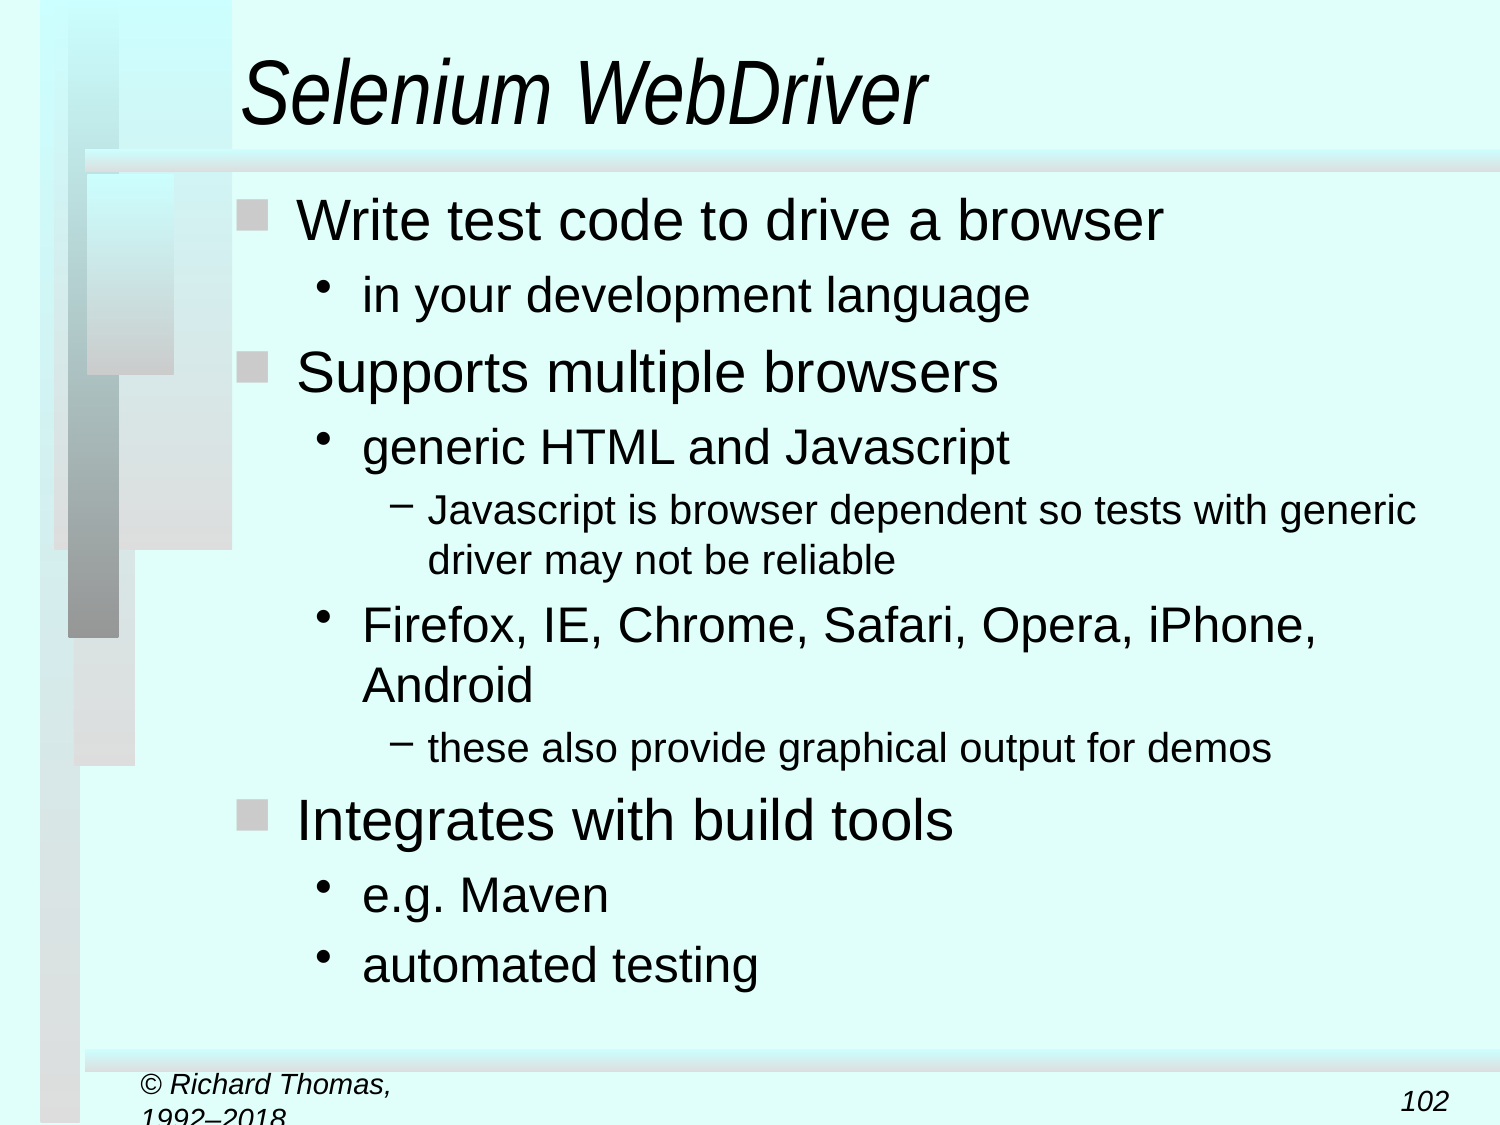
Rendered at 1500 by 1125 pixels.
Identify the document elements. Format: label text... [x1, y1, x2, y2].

slide_number © Richard Thomas, 1992–2018 [125, 1074, 438, 1125]
title Selenium WebDriver [225, 0, 1500, 150]
slide_number 102 [1376, 1074, 1465, 1125]
list Write test code to drive a browser in your development language Supports multiple browsers generic HTML and Javascript Javascript is browser dependent so tests with generic driver may not be reliable Firefox, IE, Chrome, Safari, Opera, iPhone, Android these also provide graphical output for demos Integrates with build tools e.g. Maven automated testing [225, 174, 1463, 1038]
